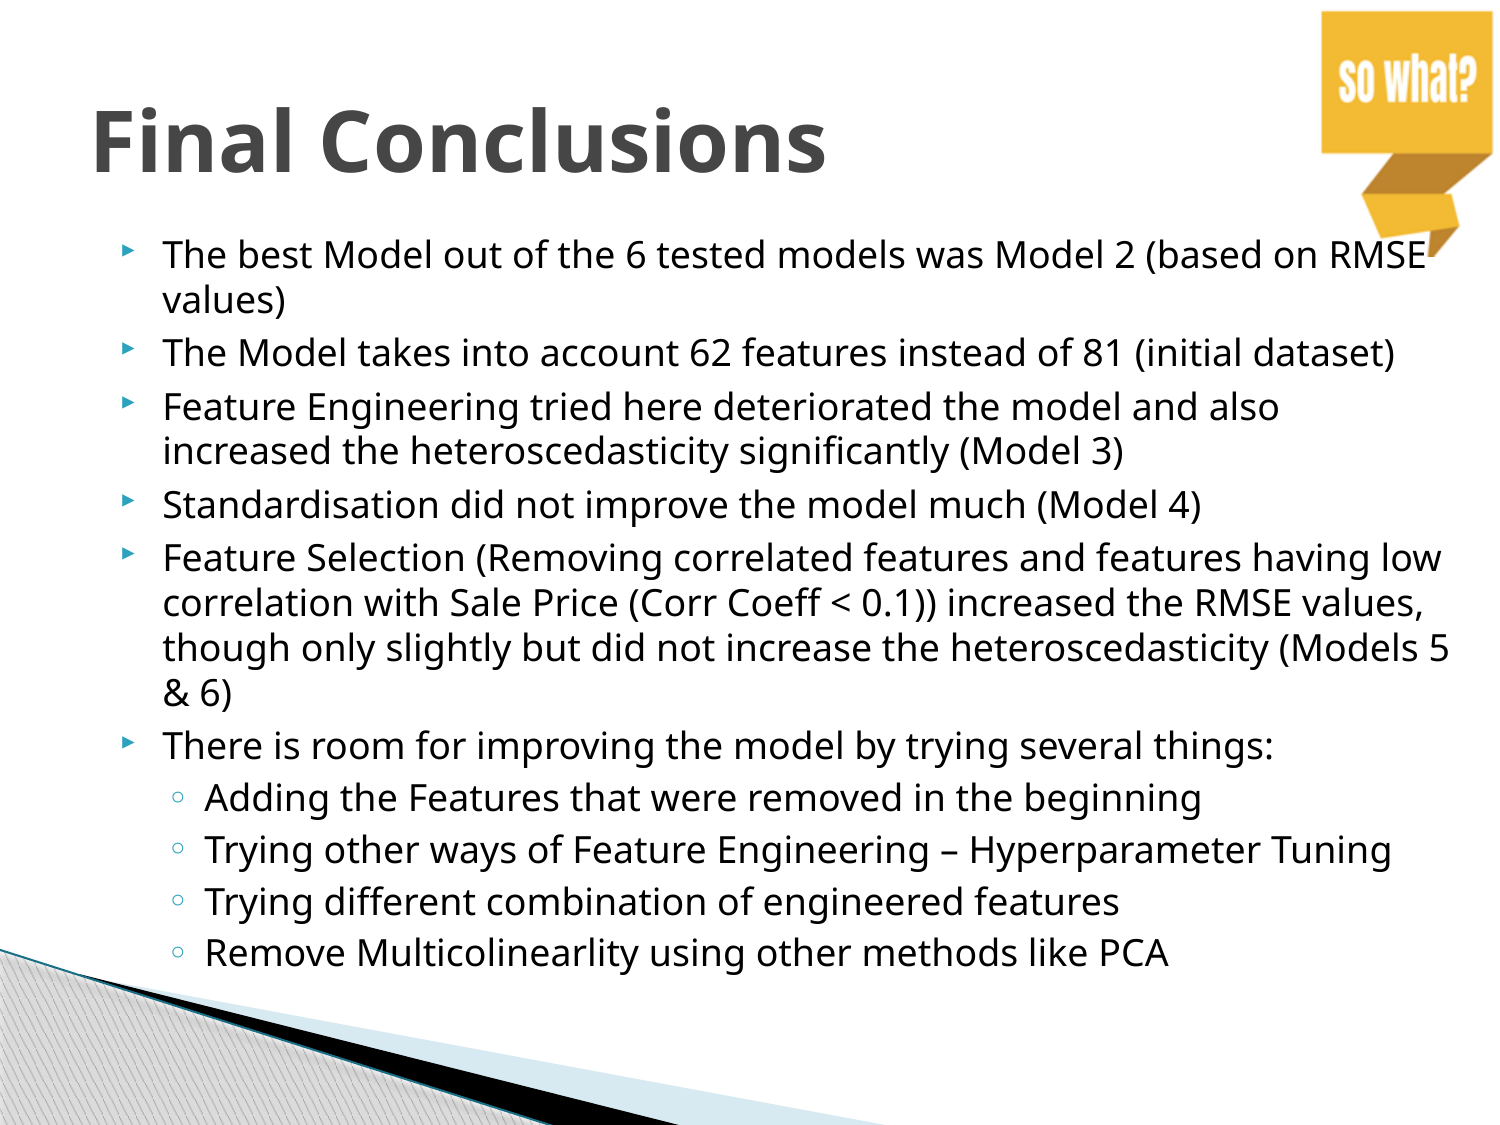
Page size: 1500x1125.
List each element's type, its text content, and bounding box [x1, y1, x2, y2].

list The best Model out of the 6 tested models was Model 2 (based on RMSE values) The Model takes into account 62 features instead of 81 (initial dataset) Feature Engineering tried here deteriorated the model and also increased the heteroscedasticity significantly (Model 3) Standardisation did not improve the model much (Model 4) Feature Selection (Removing correlated features and features having low correlation with Sale Price (Corr Coeff < 0.1)) increased the RMSE values, though only slightly but did not increase the heteroscedasticity (Models 5 & 6) There is room for improving the model by trying several things: Adding the Features that were removed in the beginning Trying other ways of Feature Engineering – Hyperparameter Tuning Trying different combination of engineered features Remove Multicolinearlity using other methods like PCA [87, 233, 1475, 1061]
title Final Conclusions [75, 45, 1311, 233]
picture [1316, 0, 1500, 257]
